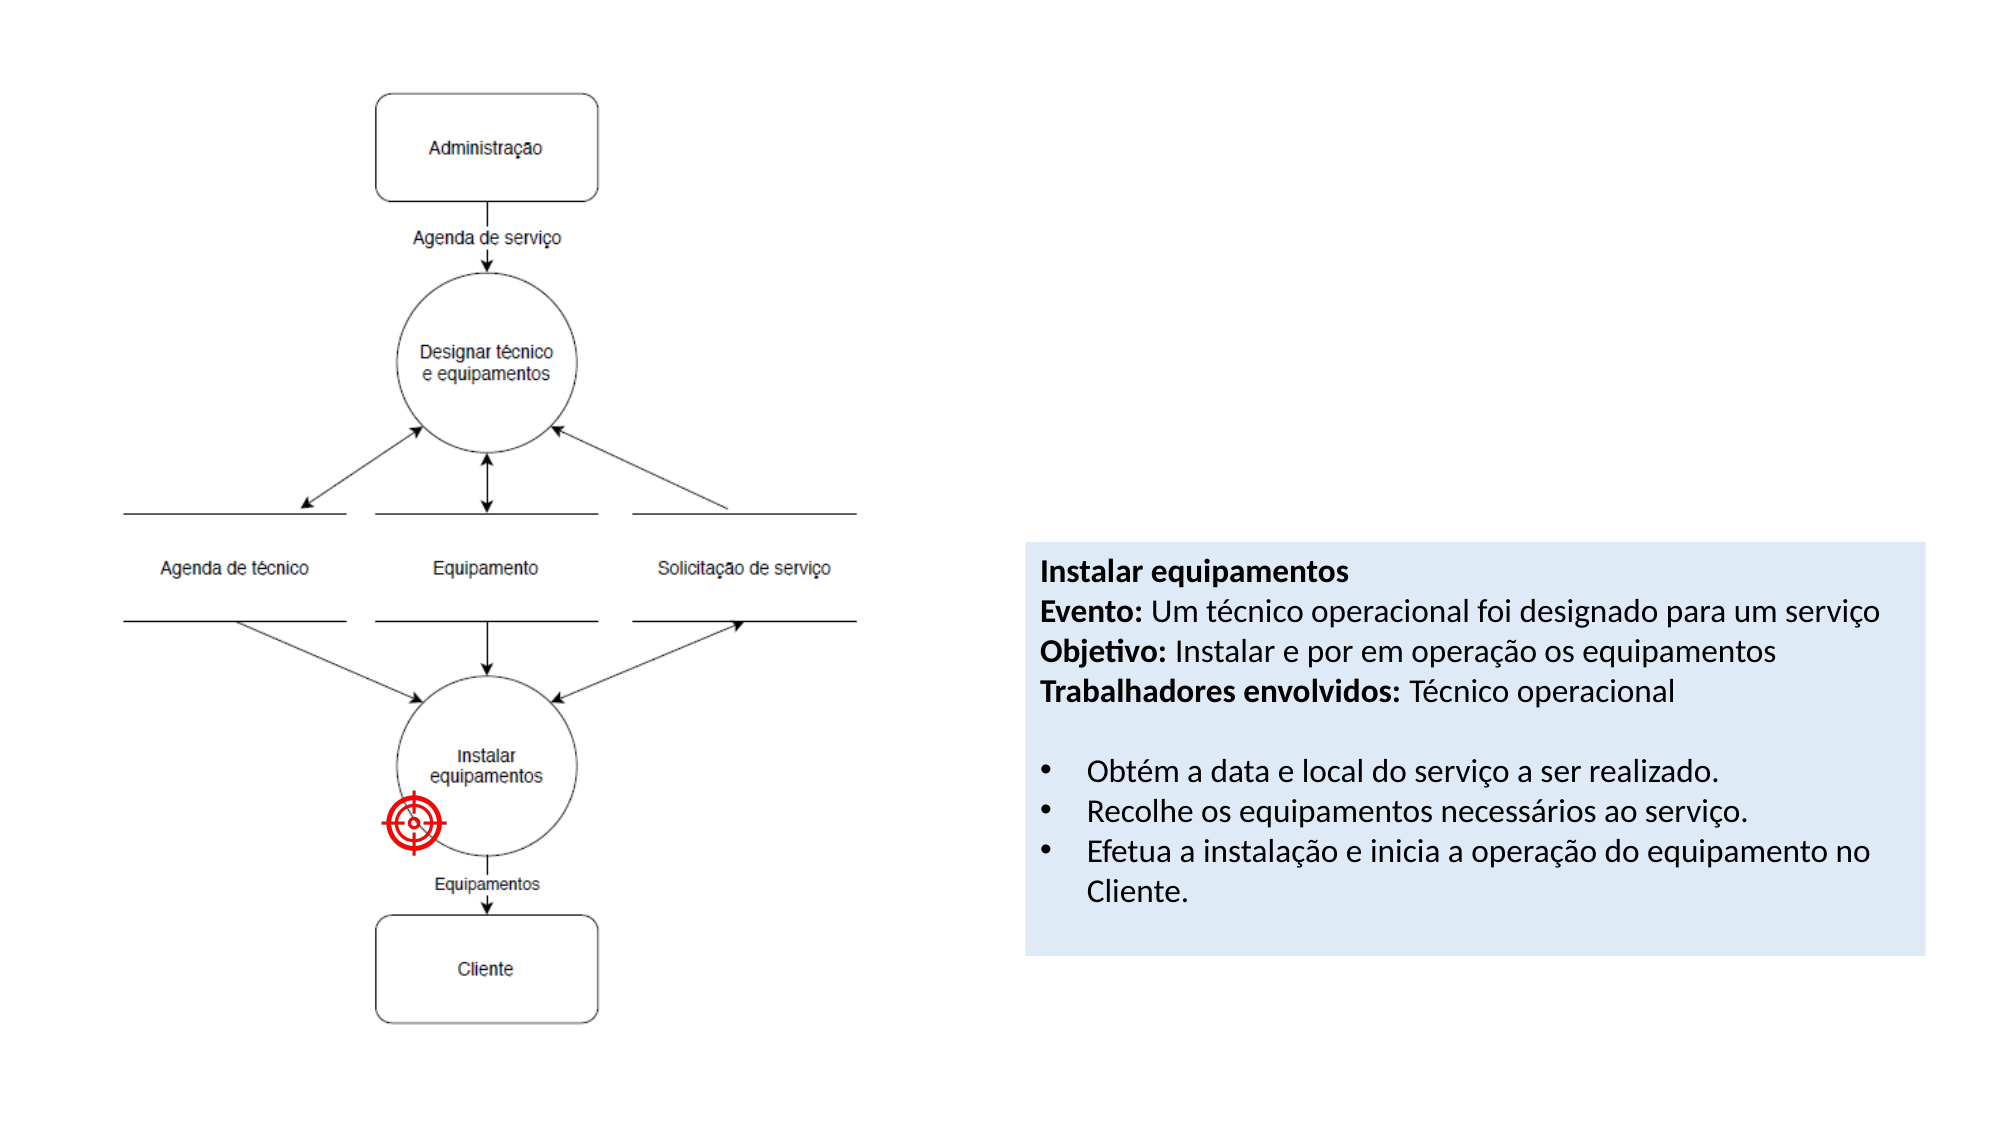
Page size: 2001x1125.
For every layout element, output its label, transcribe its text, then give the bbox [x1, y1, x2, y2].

picture [61, 50, 906, 1075]
text_box Instalar equipamentos Evento: Um técnico operacional foi designado para um serviço Objetivo: Instalar e por em operação os equipamentos Trabalhadores envolvidos: Técnico operacional Obtém a data e local do serviço a ser realizado. Recolhe os equipamentos necessários ao serviço. Efetua a instalação e inicia a operação do equipamento no Cliente. [1025, 542, 1926, 956]
